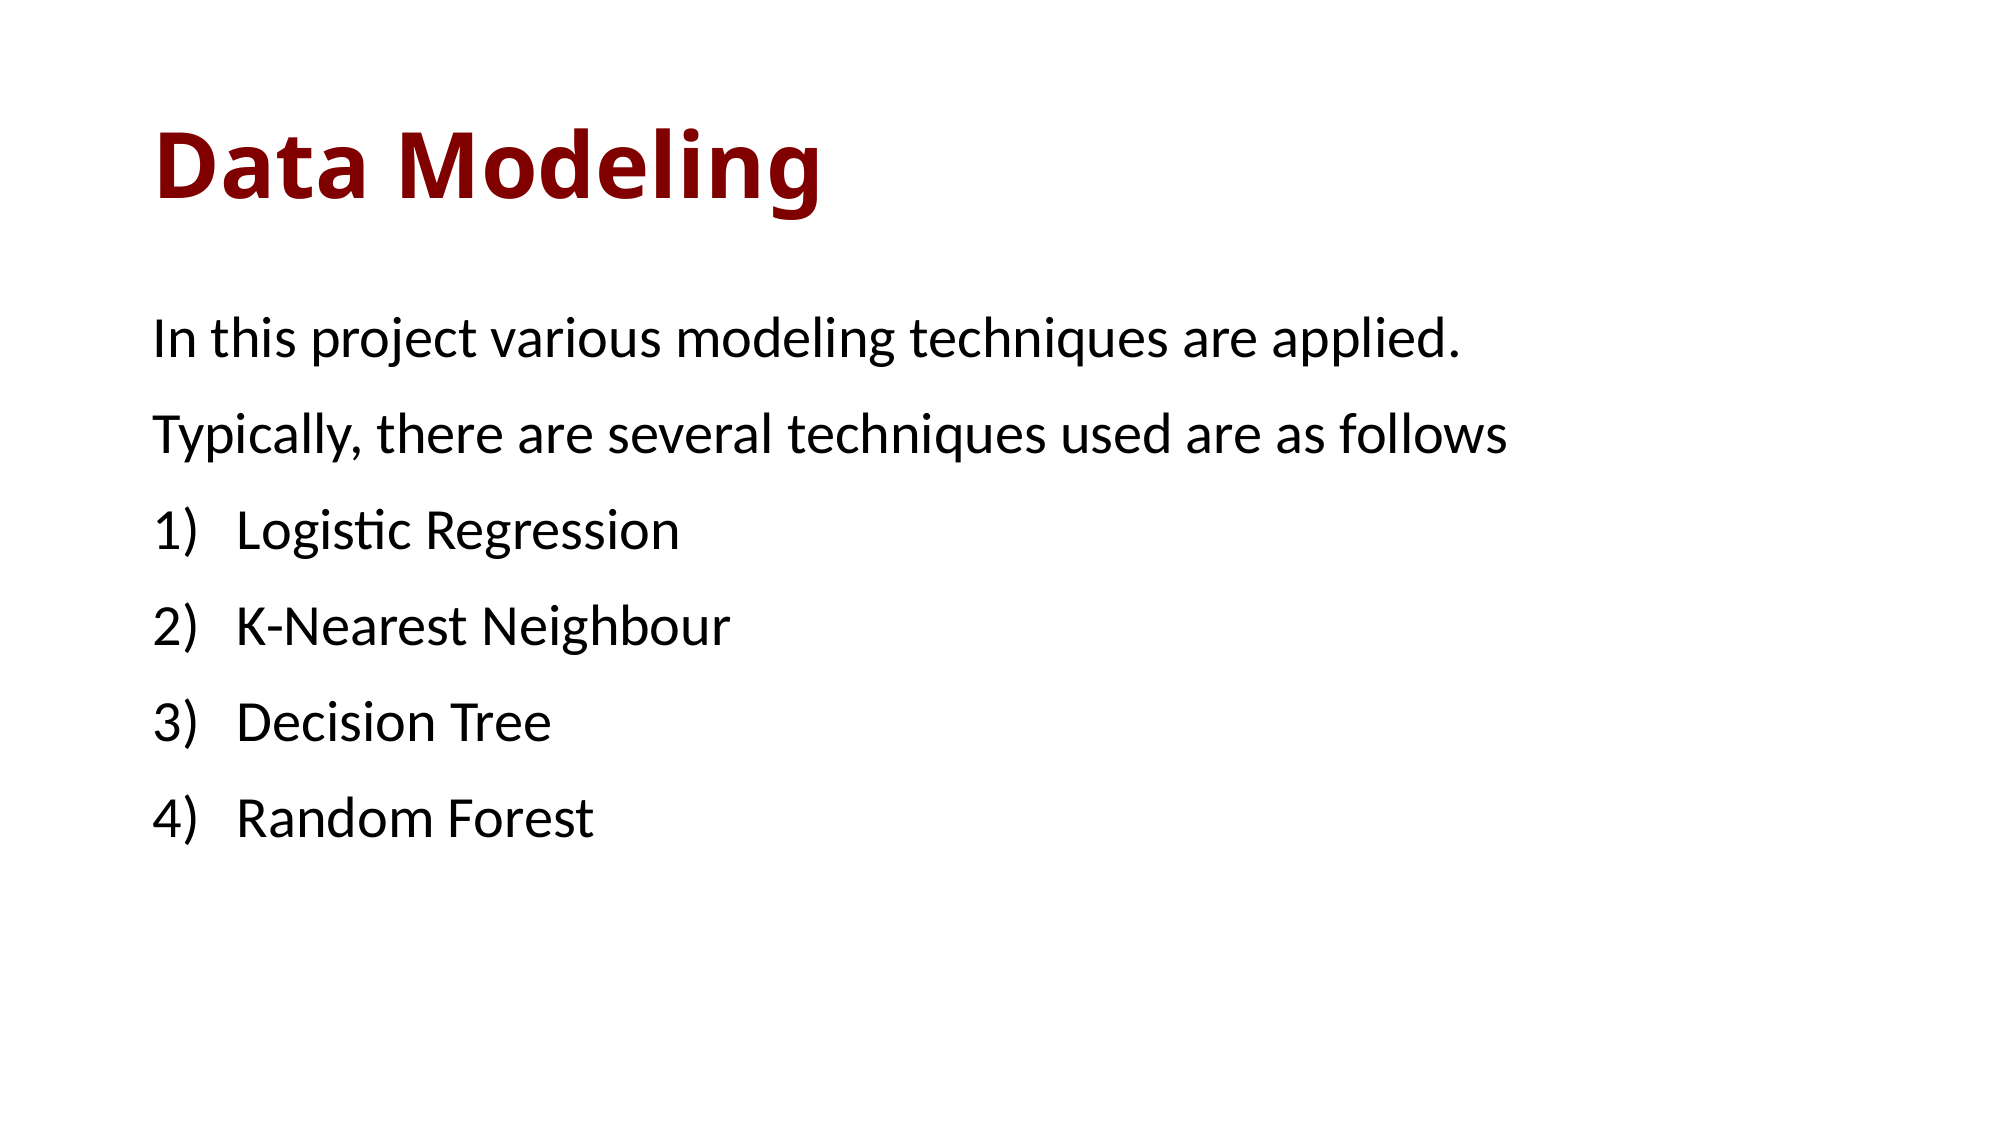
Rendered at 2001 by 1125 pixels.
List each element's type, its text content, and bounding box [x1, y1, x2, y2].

list In this project various modeling techniques are applied. Typically, there are several techniques used are as follows Logistic Regression K-Nearest Neighbour Decision Tree Random Forest [137, 299, 1863, 1014]
title Data Modeling [137, 59, 1863, 278]
